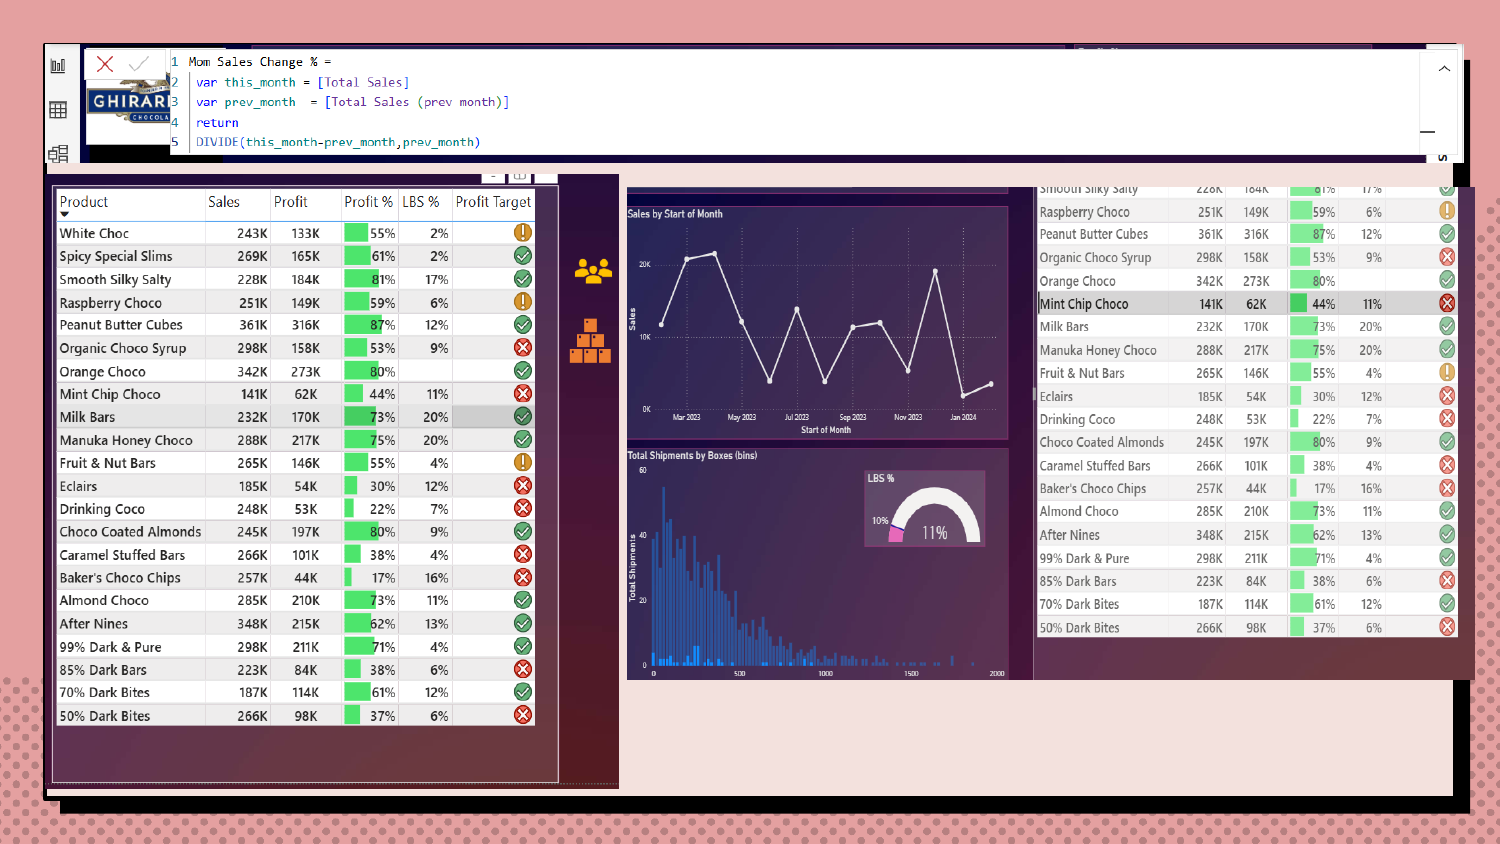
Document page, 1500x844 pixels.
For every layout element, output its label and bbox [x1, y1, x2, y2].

picture [627, 187, 1476, 681]
picture [44, 174, 619, 790]
picture [44, 44, 1464, 163]
